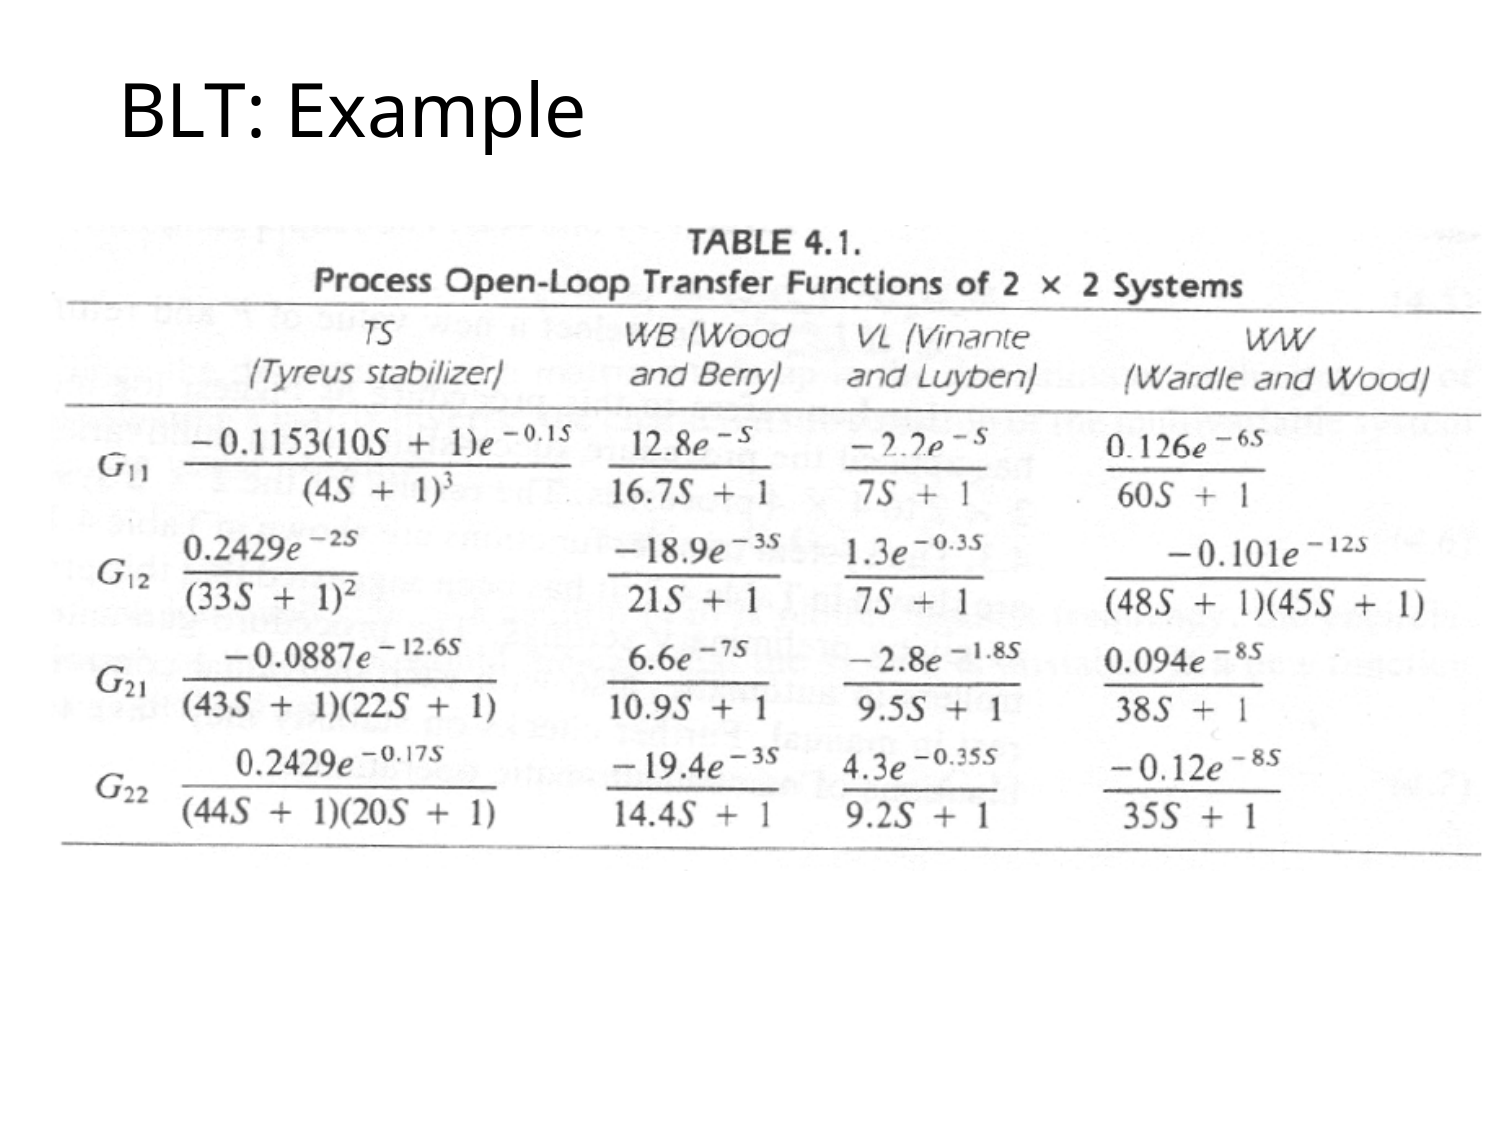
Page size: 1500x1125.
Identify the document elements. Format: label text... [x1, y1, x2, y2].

title BLT: Example [103, 59, 1397, 167]
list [0, 225, 1500, 871]
